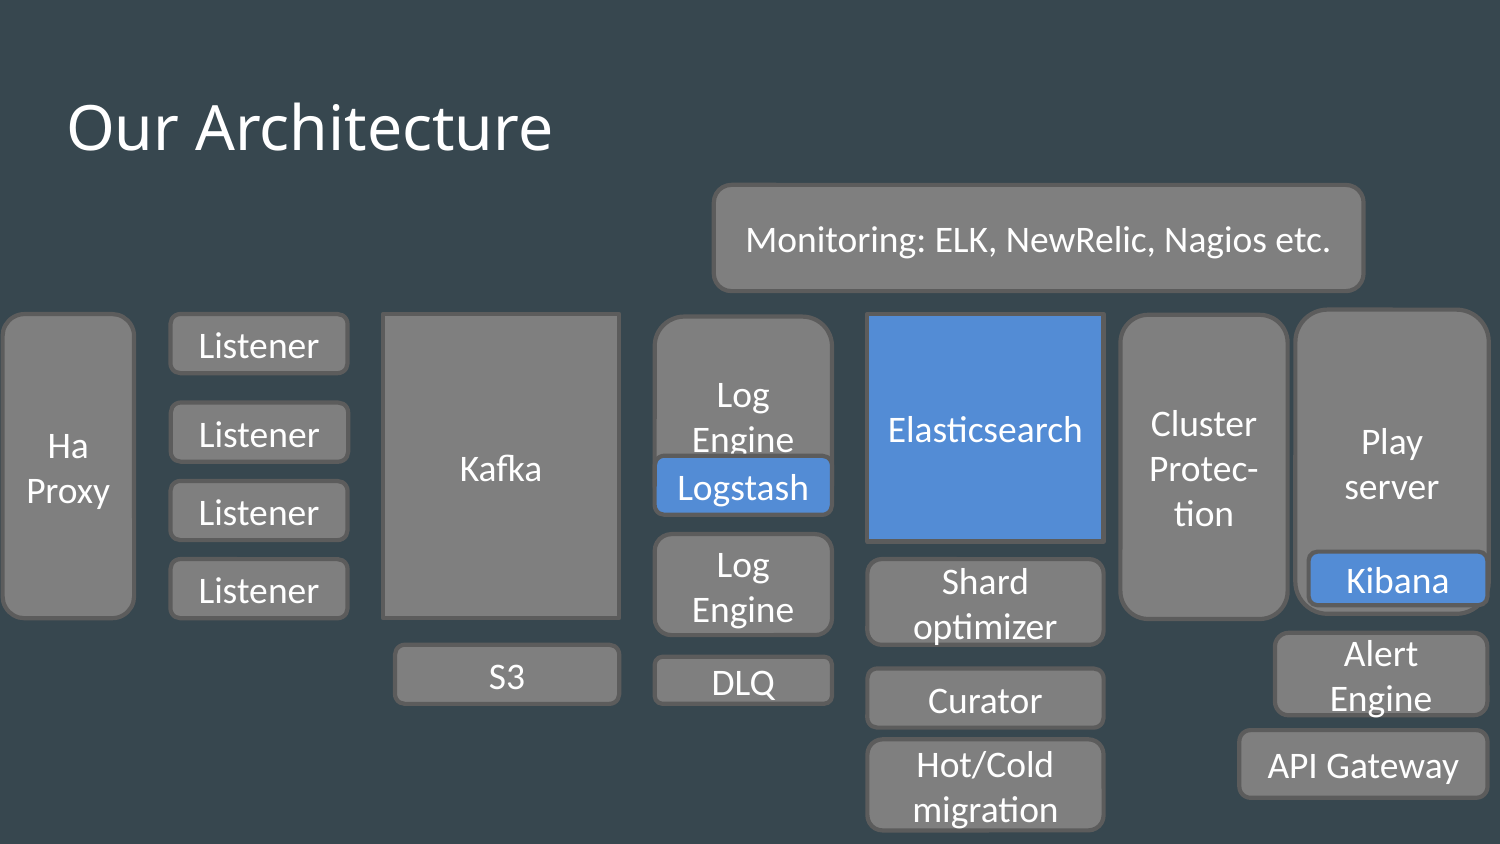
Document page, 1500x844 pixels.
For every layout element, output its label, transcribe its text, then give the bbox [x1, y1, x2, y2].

text_box Kibana [1308, 551, 1488, 606]
text_box Cluster Protec-tion [1120, 314, 1288, 620]
text_box Log Engine [654, 316, 833, 465]
text_box DLQ [654, 656, 833, 704]
text_box S3 [394, 644, 620, 704]
text_box Log Engine [654, 534, 833, 636]
text_box Shard optimizer [867, 559, 1104, 645]
text_box Hot/Cold migration [867, 739, 1104, 831]
text_box Listener [170, 402, 349, 462]
text_box Monitoring: ELK, NewRelic, Nagios etc. [713, 184, 1364, 292]
text_box Ha Proxy [2, 314, 135, 619]
title Our Architecture [51, 72, 1449, 167]
text_box Play server [1295, 309, 1489, 614]
text_box Elasticsearch [867, 313, 1104, 542]
text_box Alert Engine [1274, 632, 1488, 716]
text_box Curator [867, 668, 1104, 728]
text_box Kafka [382, 314, 620, 619]
text_box Logstash [654, 455, 833, 515]
text_box API Gateway [1239, 730, 1488, 798]
text_box Listener [170, 559, 348, 619]
text_box Listener [170, 480, 348, 541]
text_box Listener [170, 313, 348, 374]
